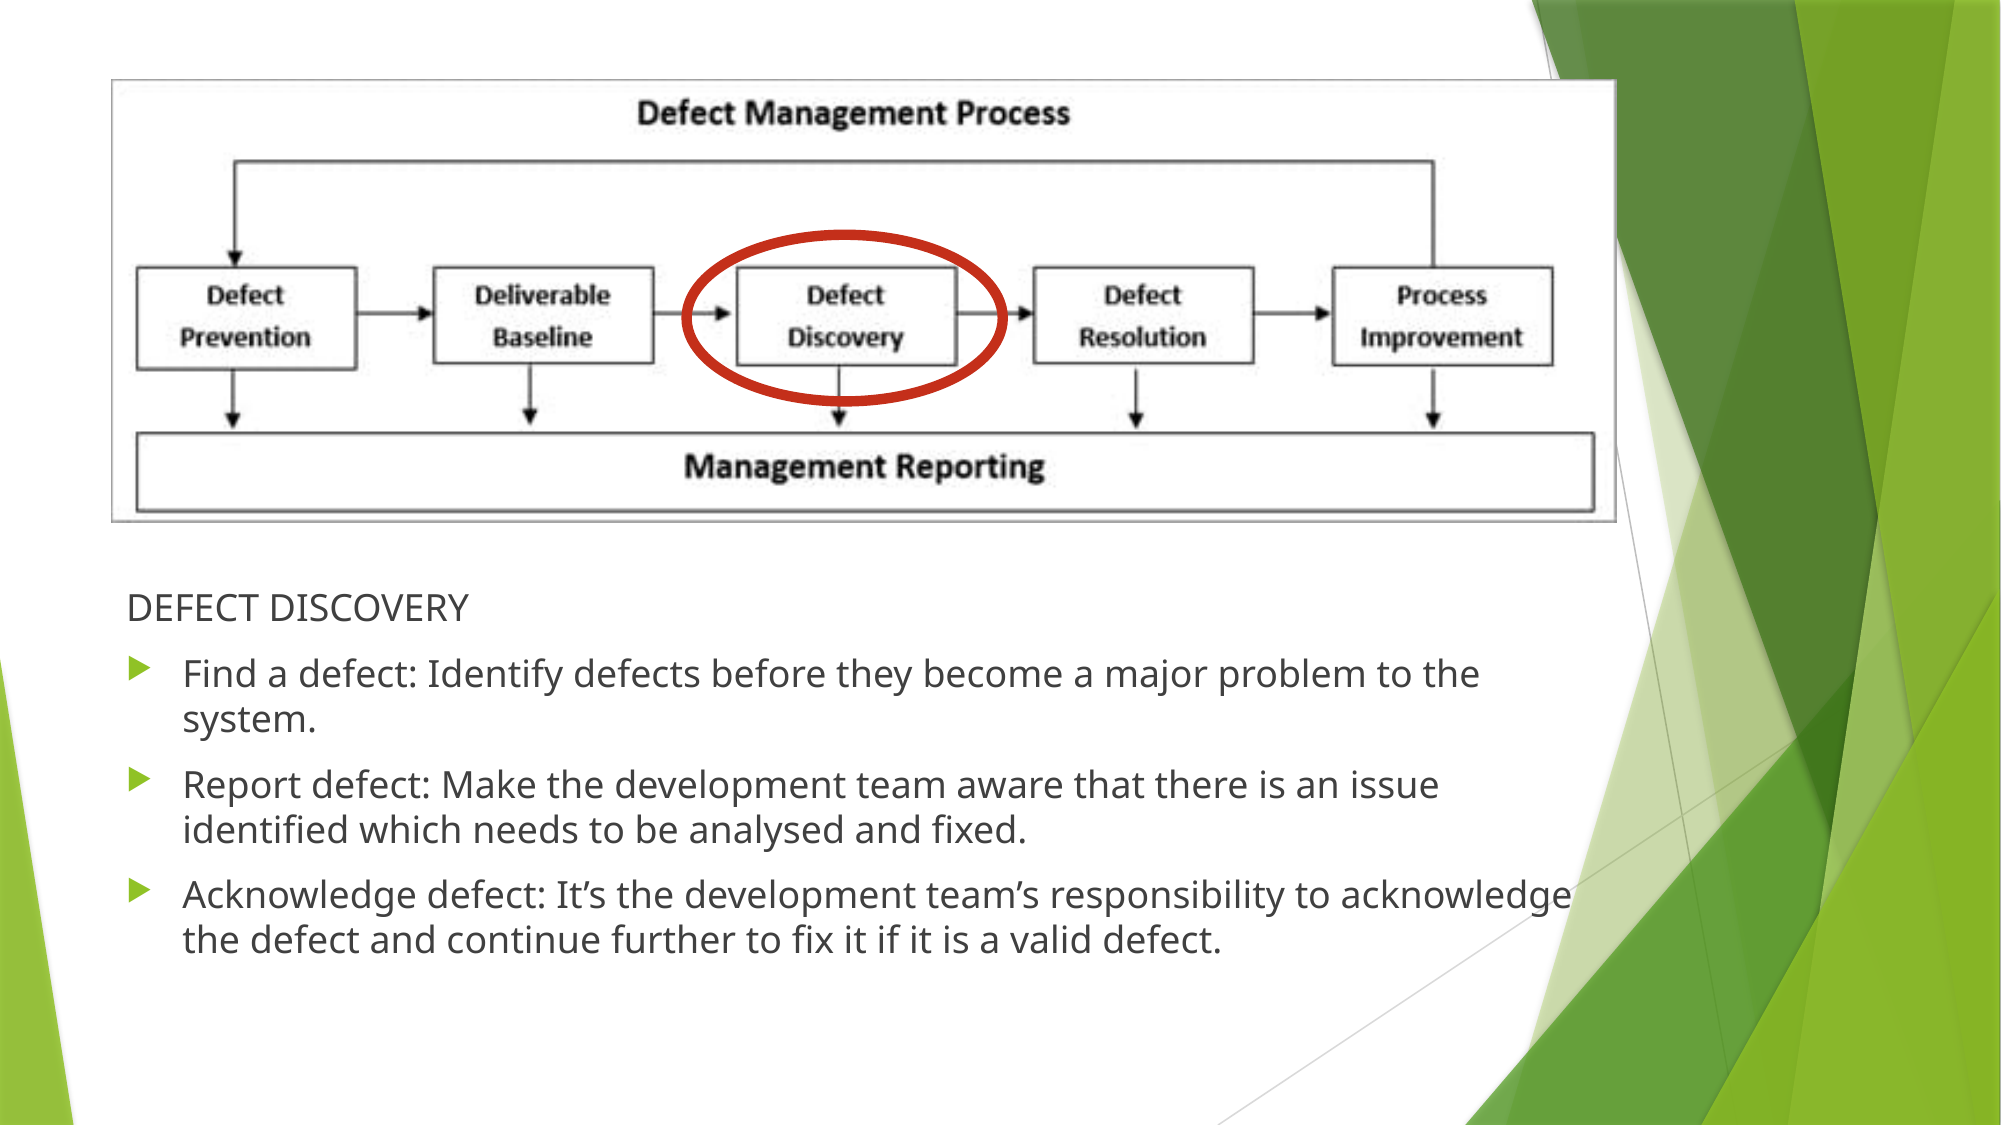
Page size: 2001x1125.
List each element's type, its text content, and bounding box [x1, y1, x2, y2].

list DEFECT DISCOVERY Find a defect: Identify defects before they become a major problem to the system. Report defect: Make the development team aware that there is an issue identified which needs to be analysed and fixed. Acknowledge defect: It’s the development team’s responsibility to acknowledge the defect and continue further to fix it if it is a valid defect. [111, 576, 1617, 1081]
picture [110, 79, 1618, 523]
